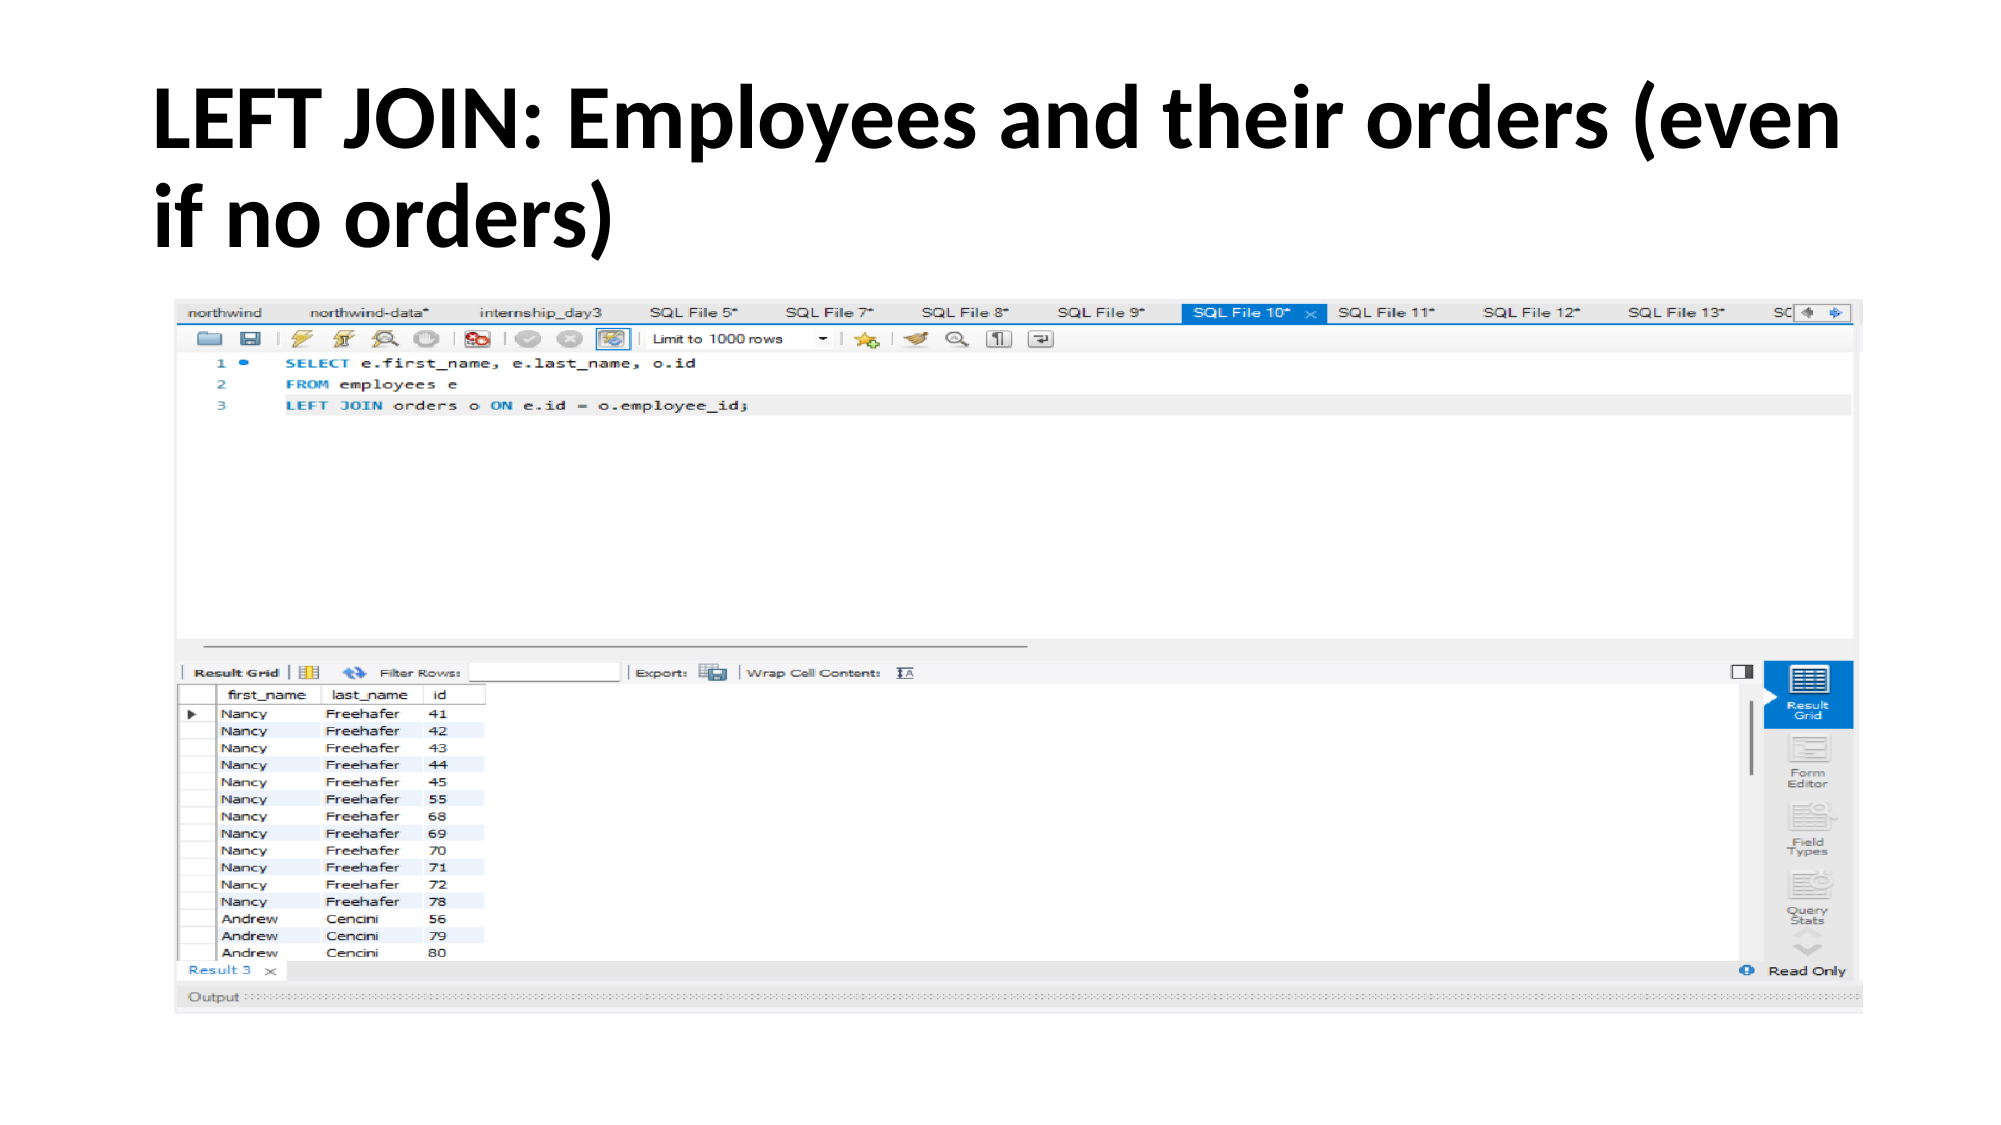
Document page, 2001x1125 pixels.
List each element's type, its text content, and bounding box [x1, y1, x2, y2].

title LEFT JOIN: Employees and their orders (even if no orders) [137, 59, 1863, 278]
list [174, 299, 1863, 1014]
